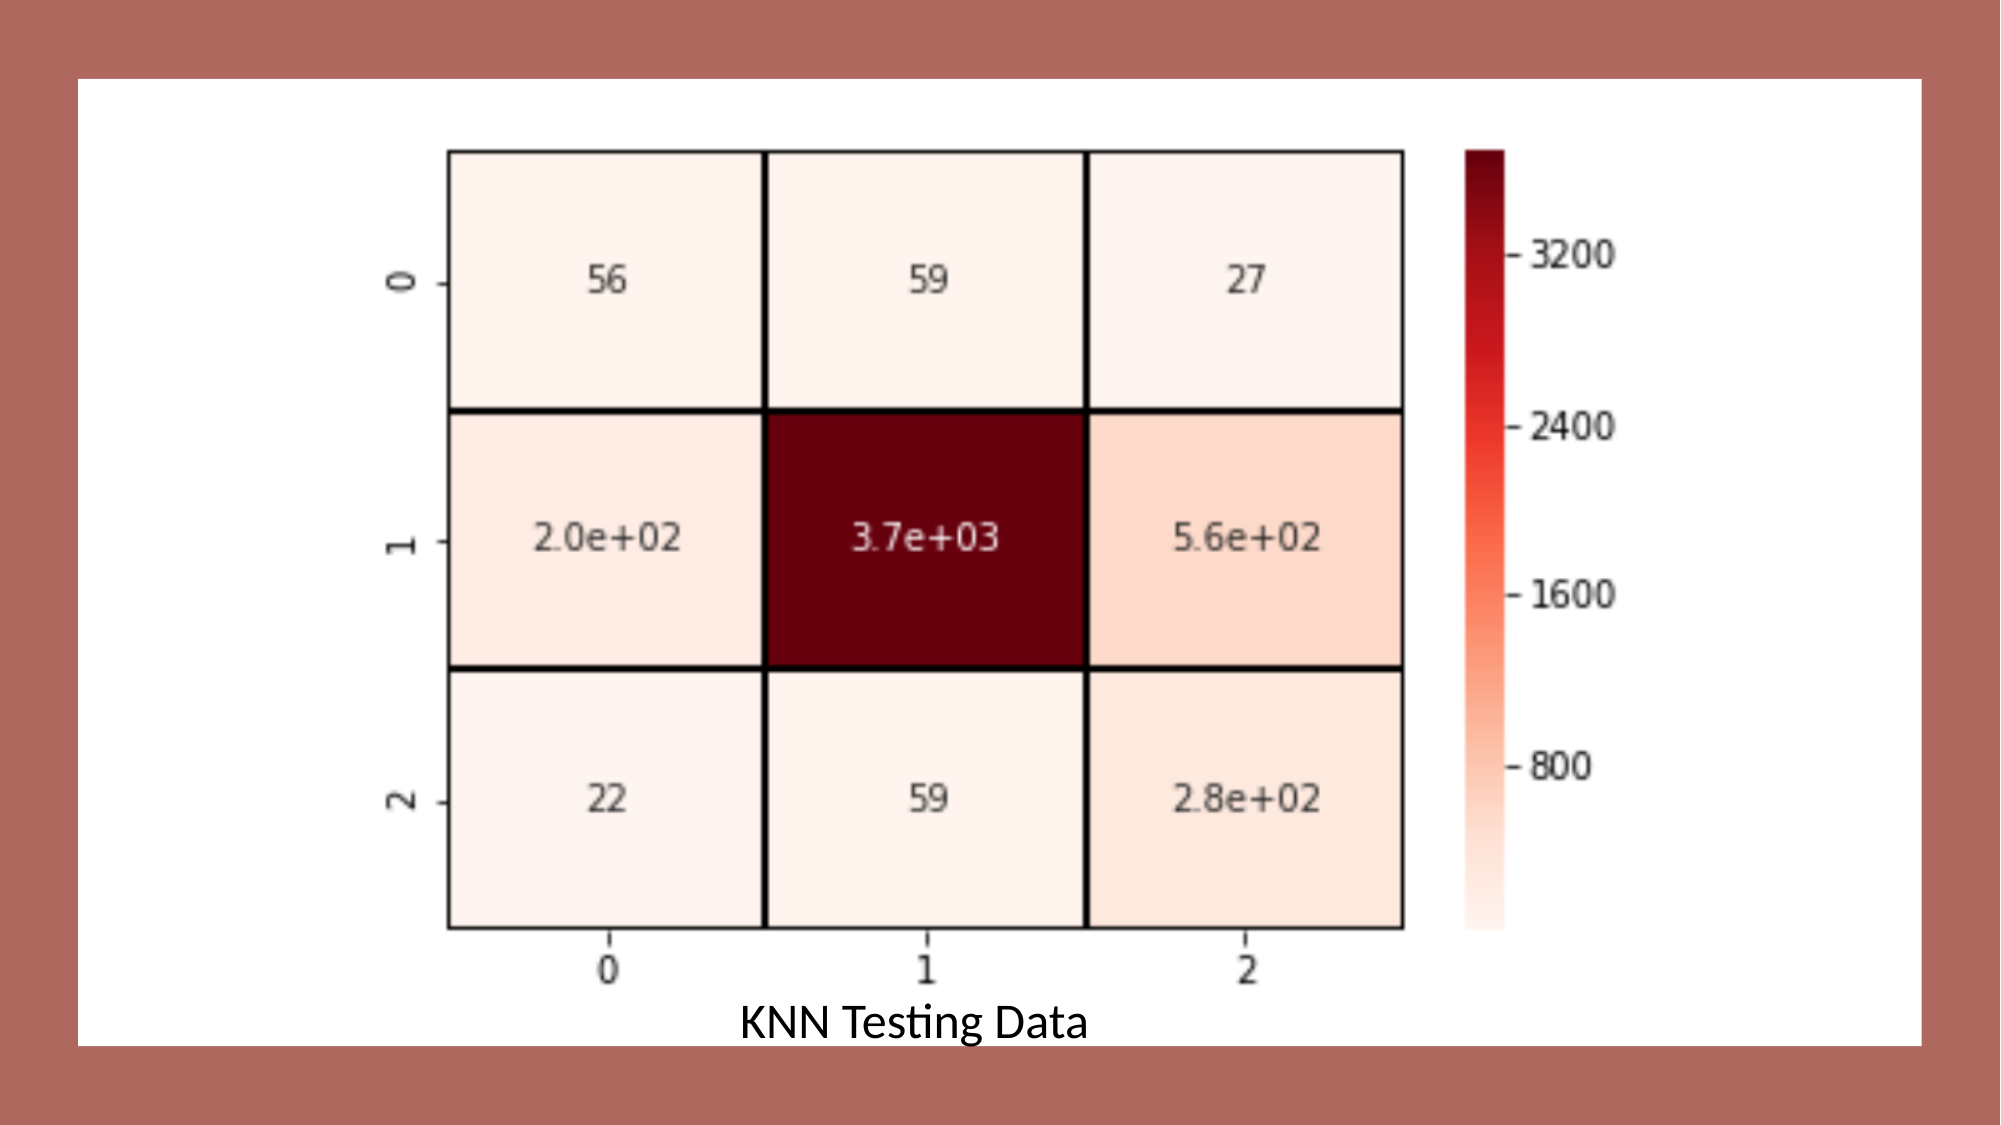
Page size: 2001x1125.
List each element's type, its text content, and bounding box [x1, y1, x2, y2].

text_box [0, 0, 2000, 1125]
text_box KNN Testing Data [725, 1020, 1275, 1057]
text_box [77, 78, 1923, 1047]
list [322, 105, 1677, 1020]
